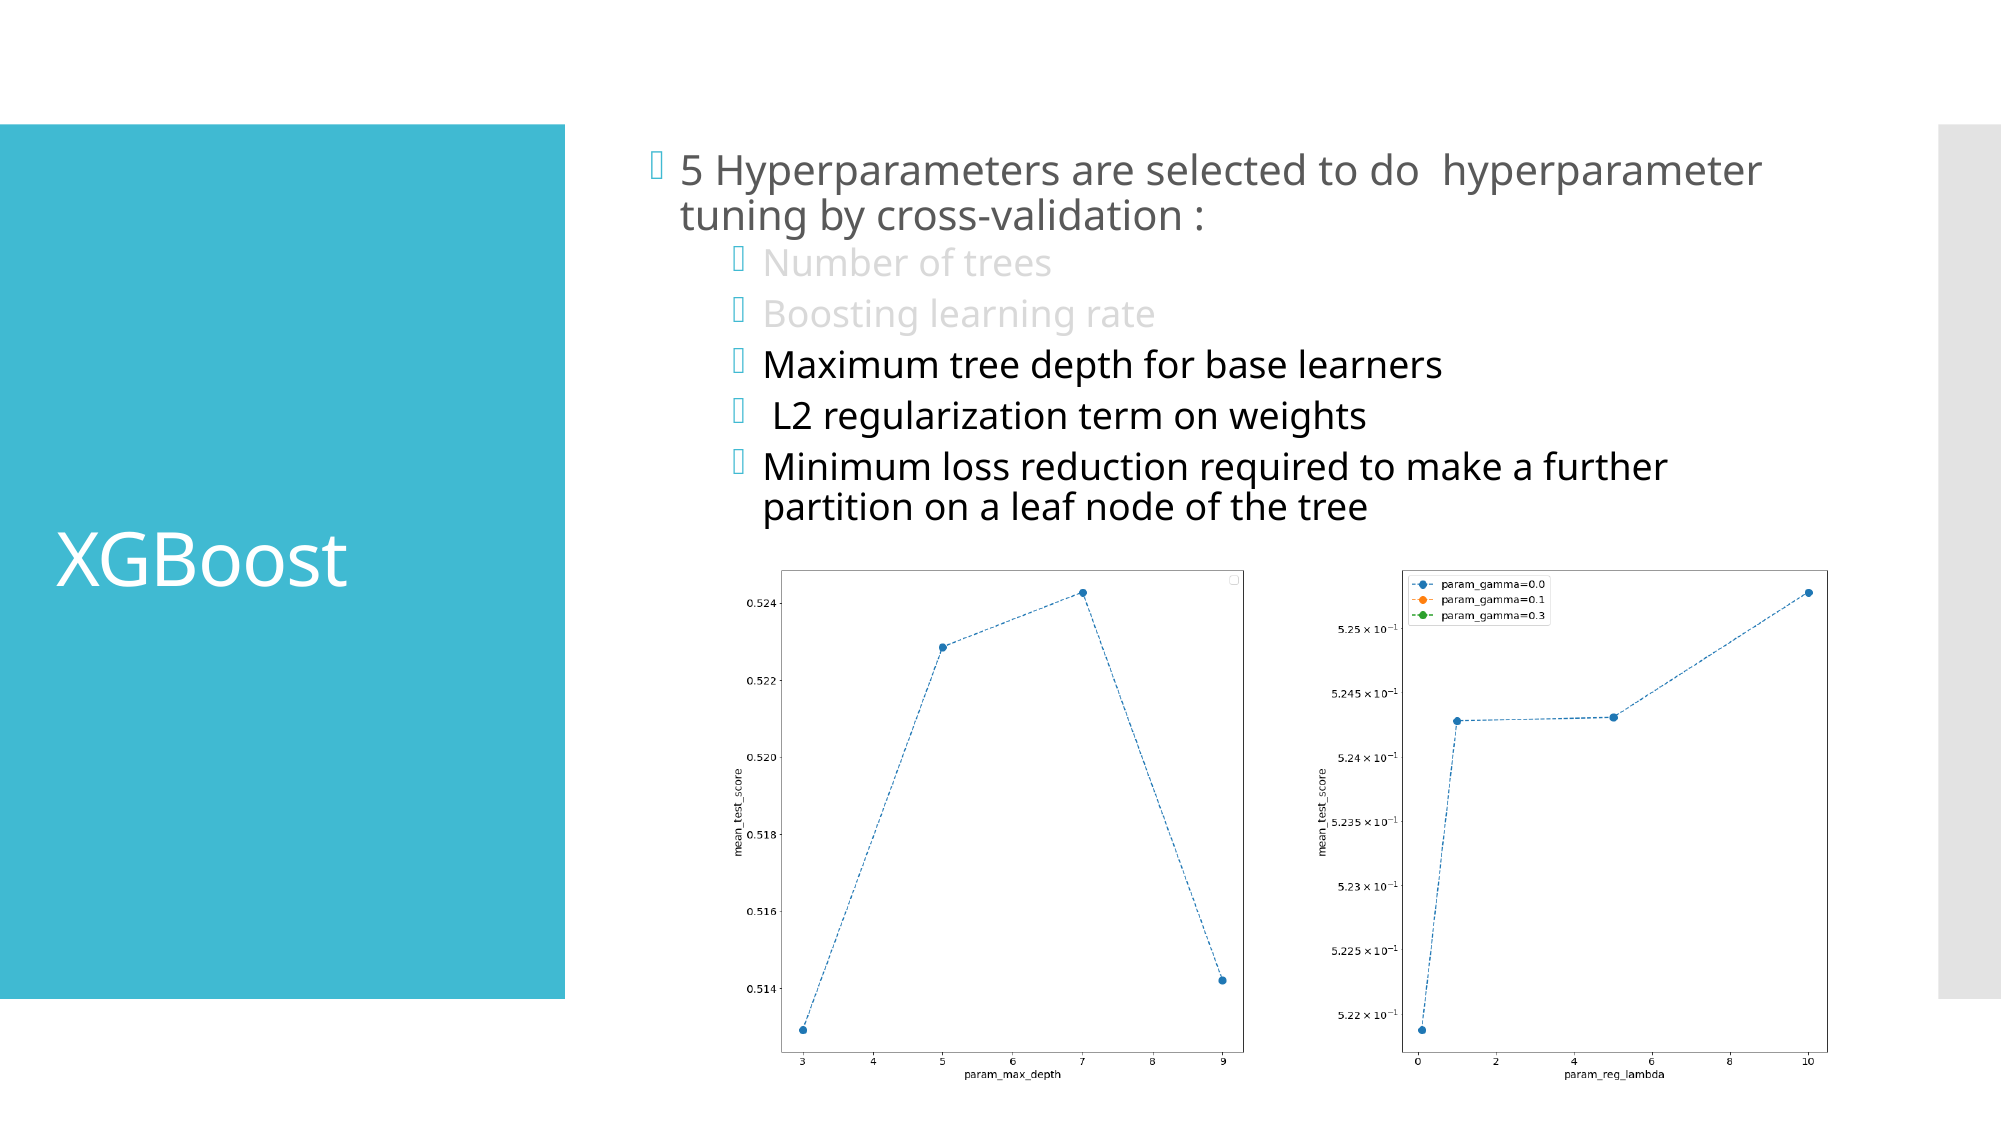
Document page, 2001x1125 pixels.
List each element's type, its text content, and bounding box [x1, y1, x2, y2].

picture [1309, 562, 1835, 1088]
list 5 Hyperparameters are selected to do hyperparameter tuning by cross-validation : Number of trees Boosting learning rate Maximum tree depth for base learners L2 regularization term on weights Minimum loss reduction required to make a further partition on a leaf node of the tree [634, 141, 1835, 1011]
title XGBoost [41, 184, 525, 940]
picture [725, 562, 1251, 1088]
